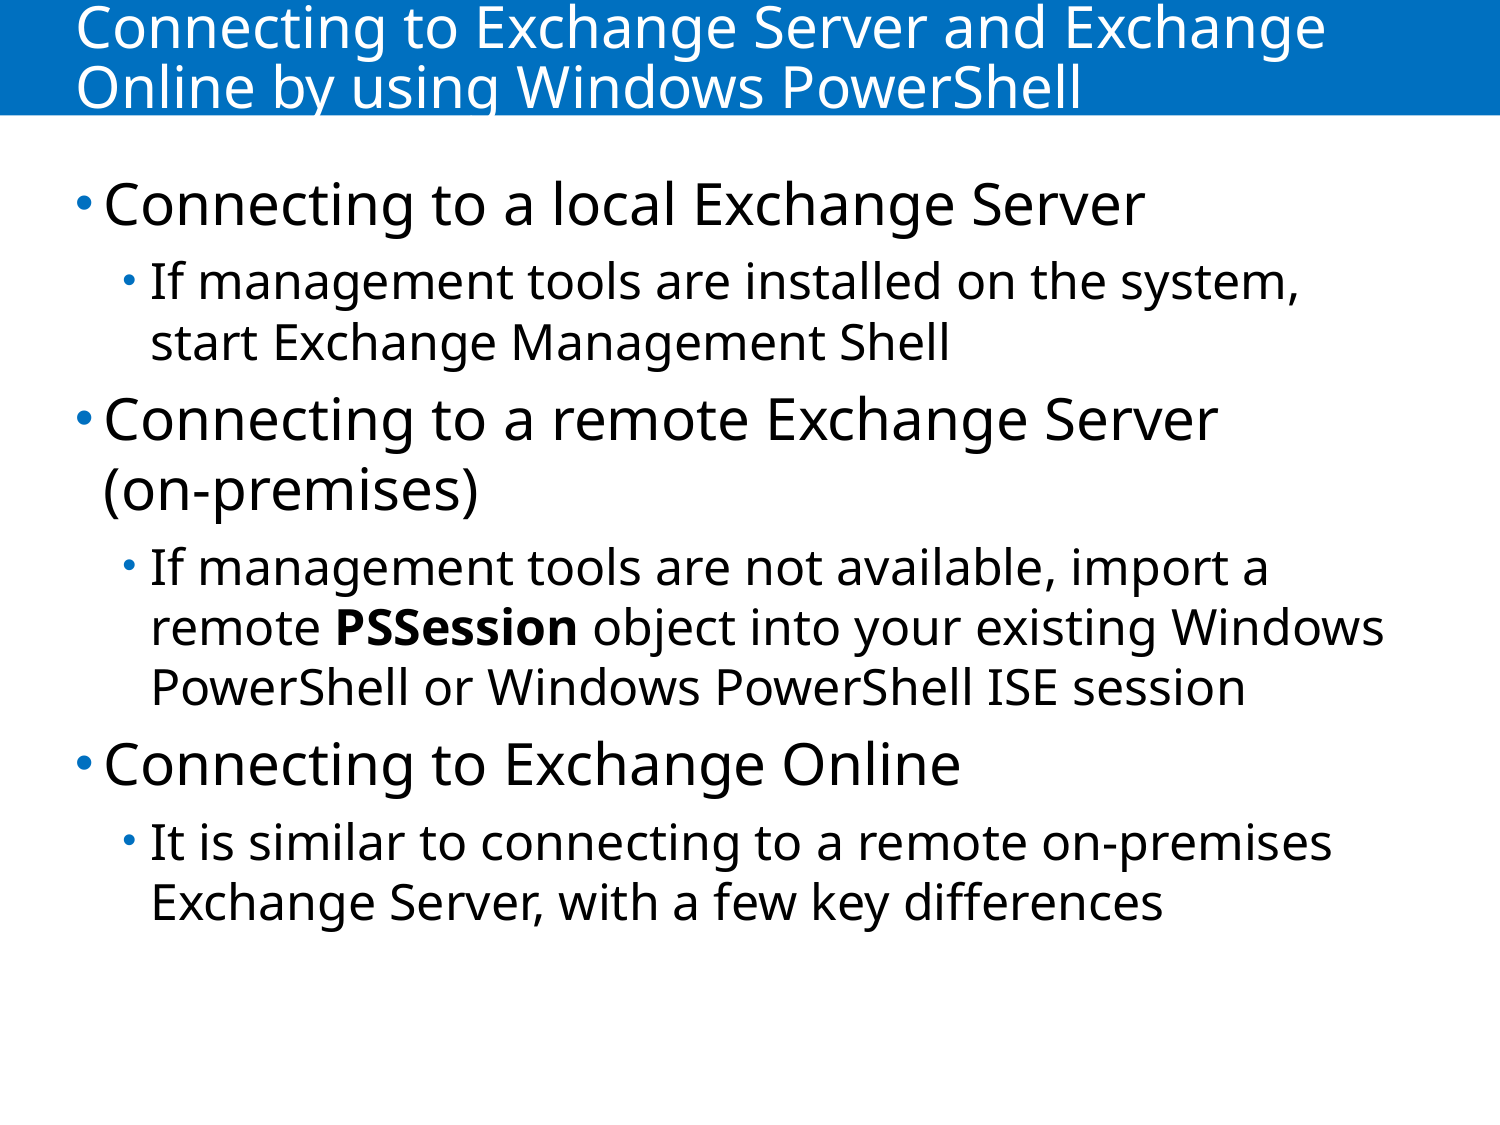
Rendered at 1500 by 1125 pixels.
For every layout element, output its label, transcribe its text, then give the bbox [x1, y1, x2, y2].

text_box Connecting to a local Exchange Server If management tools are installed on the system, start Exchange Management Shell Connecting to a remote Exchange Server (on-premises) If management tools are not available, import a remote PSSession object into your existing Windows PowerShell or Windows PowerShell ISE session Connecting to Exchange Online It is similar to connecting to a remote on-premises Exchange Server, with a few key differences [75, 167, 1408, 1012]
title Connecting to Exchange Server and Exchange Online by using Windows PowerShell [75, 0, 1351, 122]
